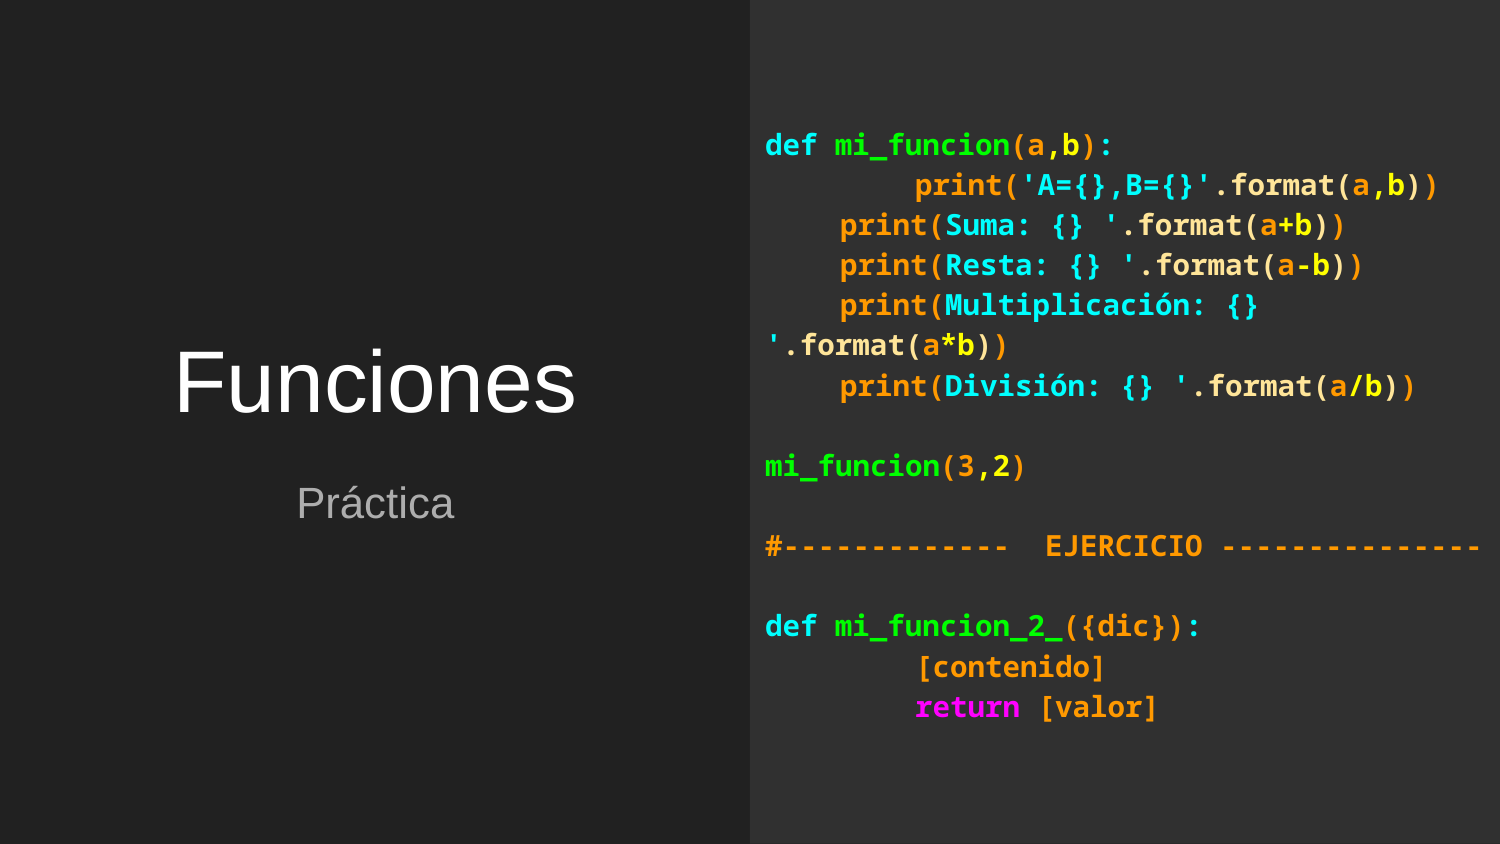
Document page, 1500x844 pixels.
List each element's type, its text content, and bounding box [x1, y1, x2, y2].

title Funciones [43, 202, 708, 446]
subtitle Práctica [43, 459, 708, 663]
list def mi_funcion(a,b): print('A={},B={}'.format(a,b)) print(Suma: {} '.format(a+b)) print(Resta: {} '.format(a-b)) print(Multiplicación: {} '.format(a*b)) print(División: {} '.format(a/b)) mi_funcion(3,2) #------------- EJERCICIO --------------- def mi_funcion_2_({dic}): [contenido] return [valor] [750, 0, 1500, 844]
